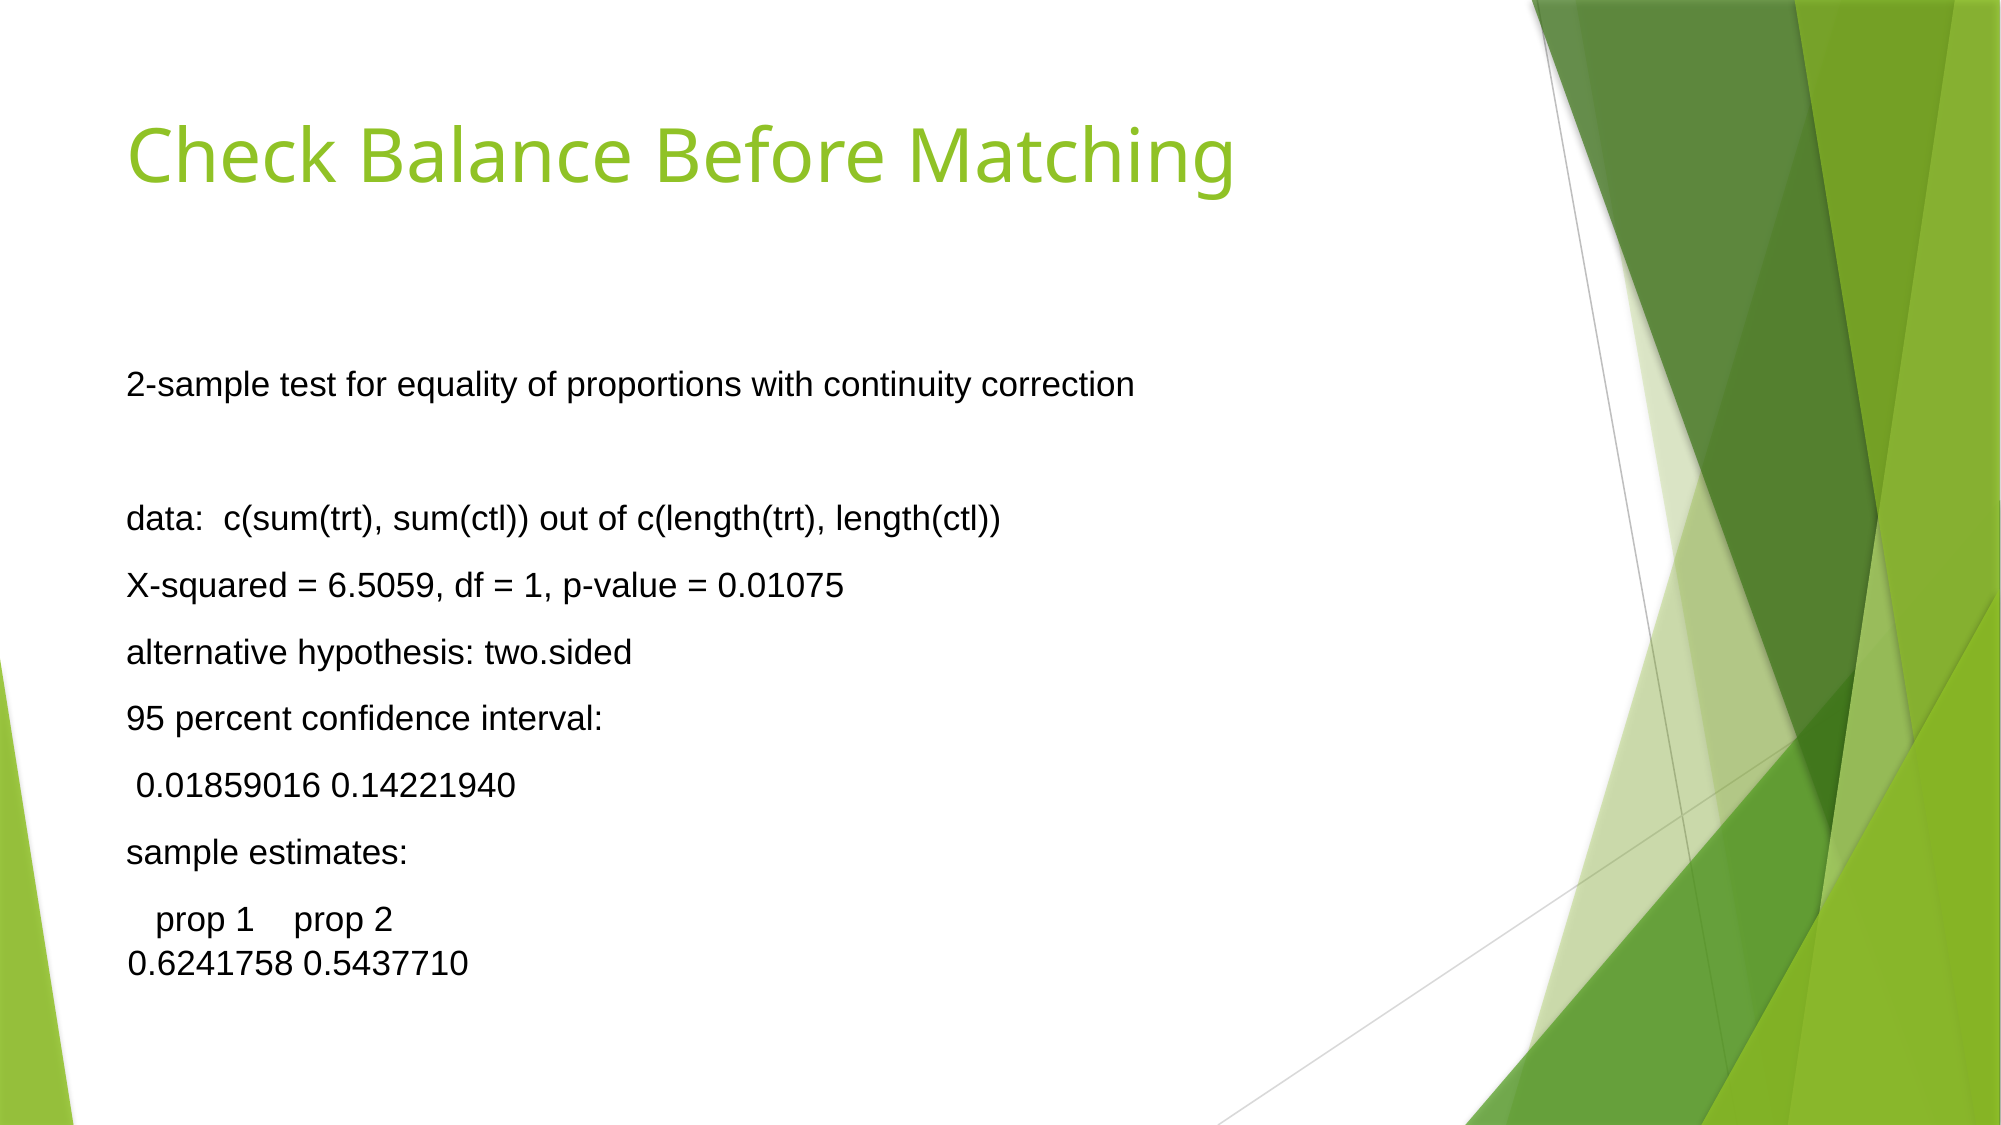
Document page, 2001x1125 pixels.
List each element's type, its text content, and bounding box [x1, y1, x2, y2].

title Check Balance Before Matching [111, 99, 1522, 317]
list 2-sample test for equality of proportions with continuity correction data: c(sum(trt), sum(ctl)) out of c(length(trt), length(ctl)) X-squared = 6.5059, df = 1, p-value = 0.01075 alternative hypothesis: two.sided 95 percent confidence interval: 0.01859016 0.14221940 sample estimates: prop 1 prop 2 0.6241758 0.5437710 [111, 354, 1522, 992]
